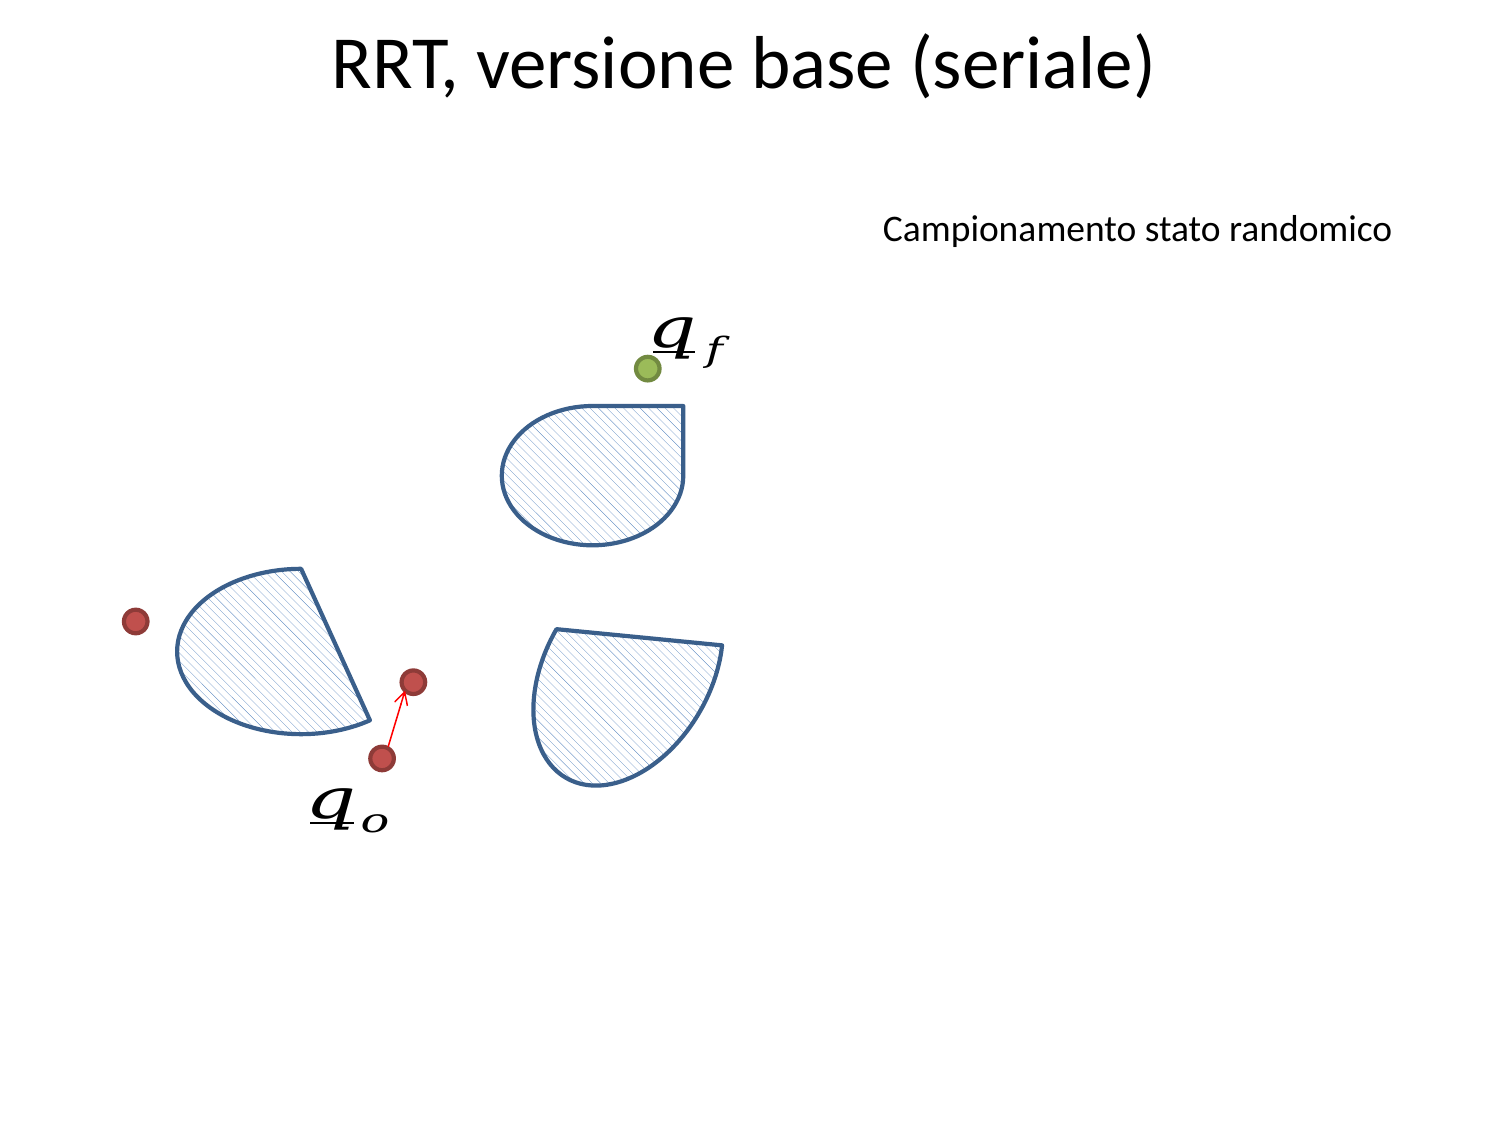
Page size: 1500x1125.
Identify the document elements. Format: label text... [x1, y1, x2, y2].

text_box [499, 403, 686, 548]
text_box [387, 690, 406, 747]
text_box [175, 566, 372, 737]
text_box Campionamento stato randomico [868, 196, 1424, 256]
text_box [633, 354, 662, 383]
text_box [399, 668, 428, 697]
text_box [121, 607, 150, 636]
text_box RRT, versione base (seriale) [17, 5, 1471, 111]
text_box [531, 627, 725, 788]
text_box [368, 744, 396, 773]
